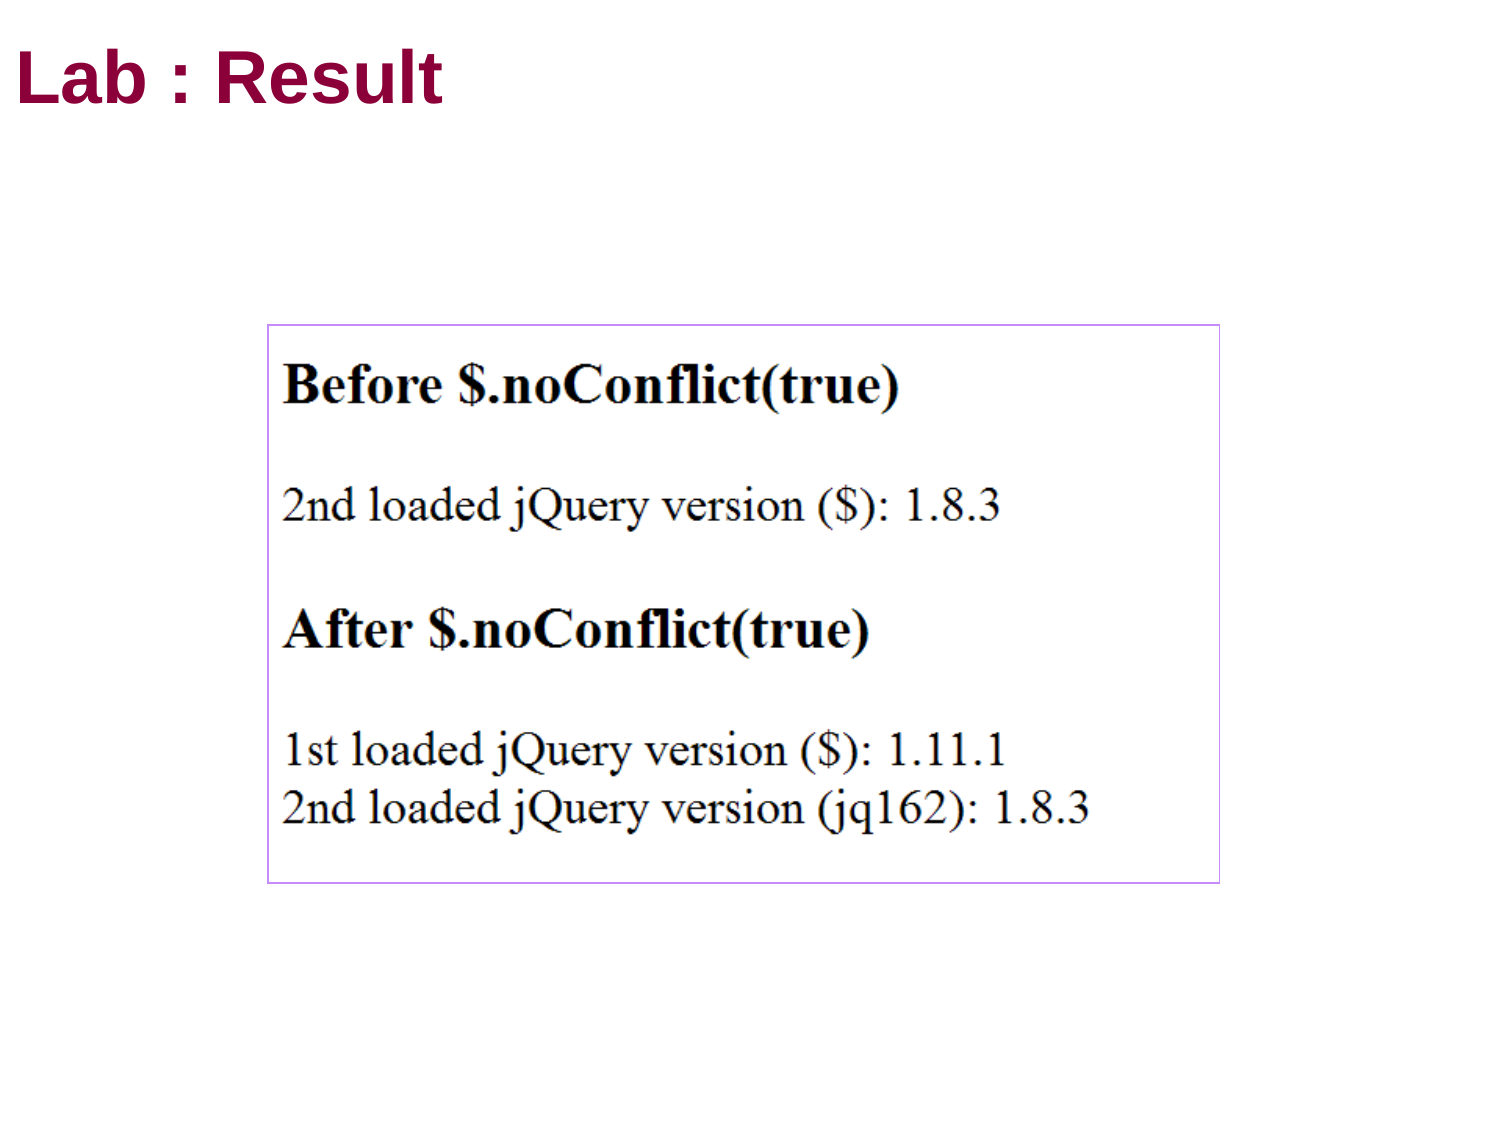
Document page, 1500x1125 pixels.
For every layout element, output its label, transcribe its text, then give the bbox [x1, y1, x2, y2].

title Lab : Result [0, 0, 1476, 148]
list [268, 325, 1219, 883]
